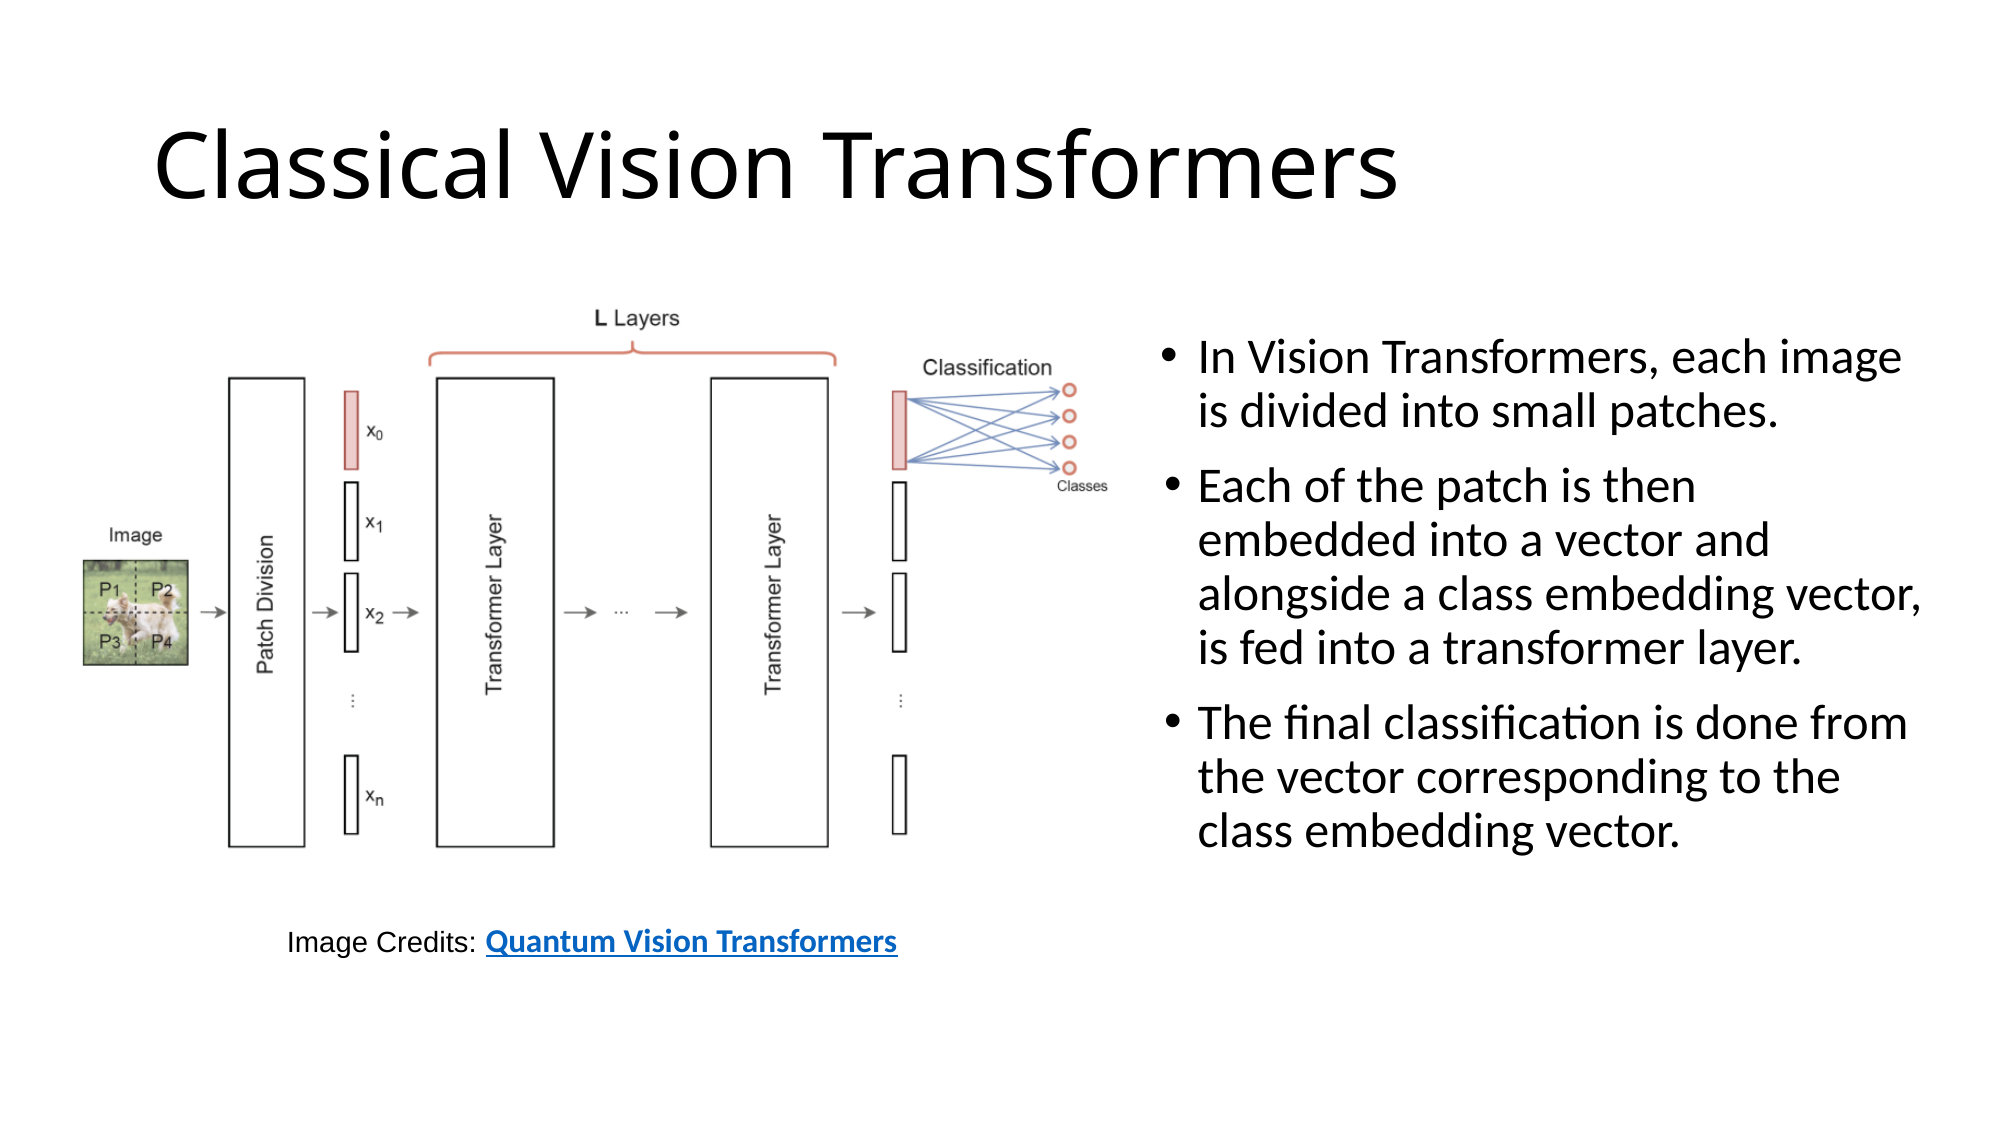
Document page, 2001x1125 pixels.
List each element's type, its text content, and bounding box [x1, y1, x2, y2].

picture [57, 277, 1145, 878]
list In Vision Transformers, each image is divided into small patches. Each of the patch is then embedded into a vector and alongside a class embedding vector, is fed into a transformer layer. The final classification is done from the vector corresponding to the class embedding vector. [1144, 323, 1943, 1022]
title Classical Vision Transformers [137, 59, 1863, 278]
text_box Image Credits: Quantum Vision Transformers [271, 909, 931, 975]
